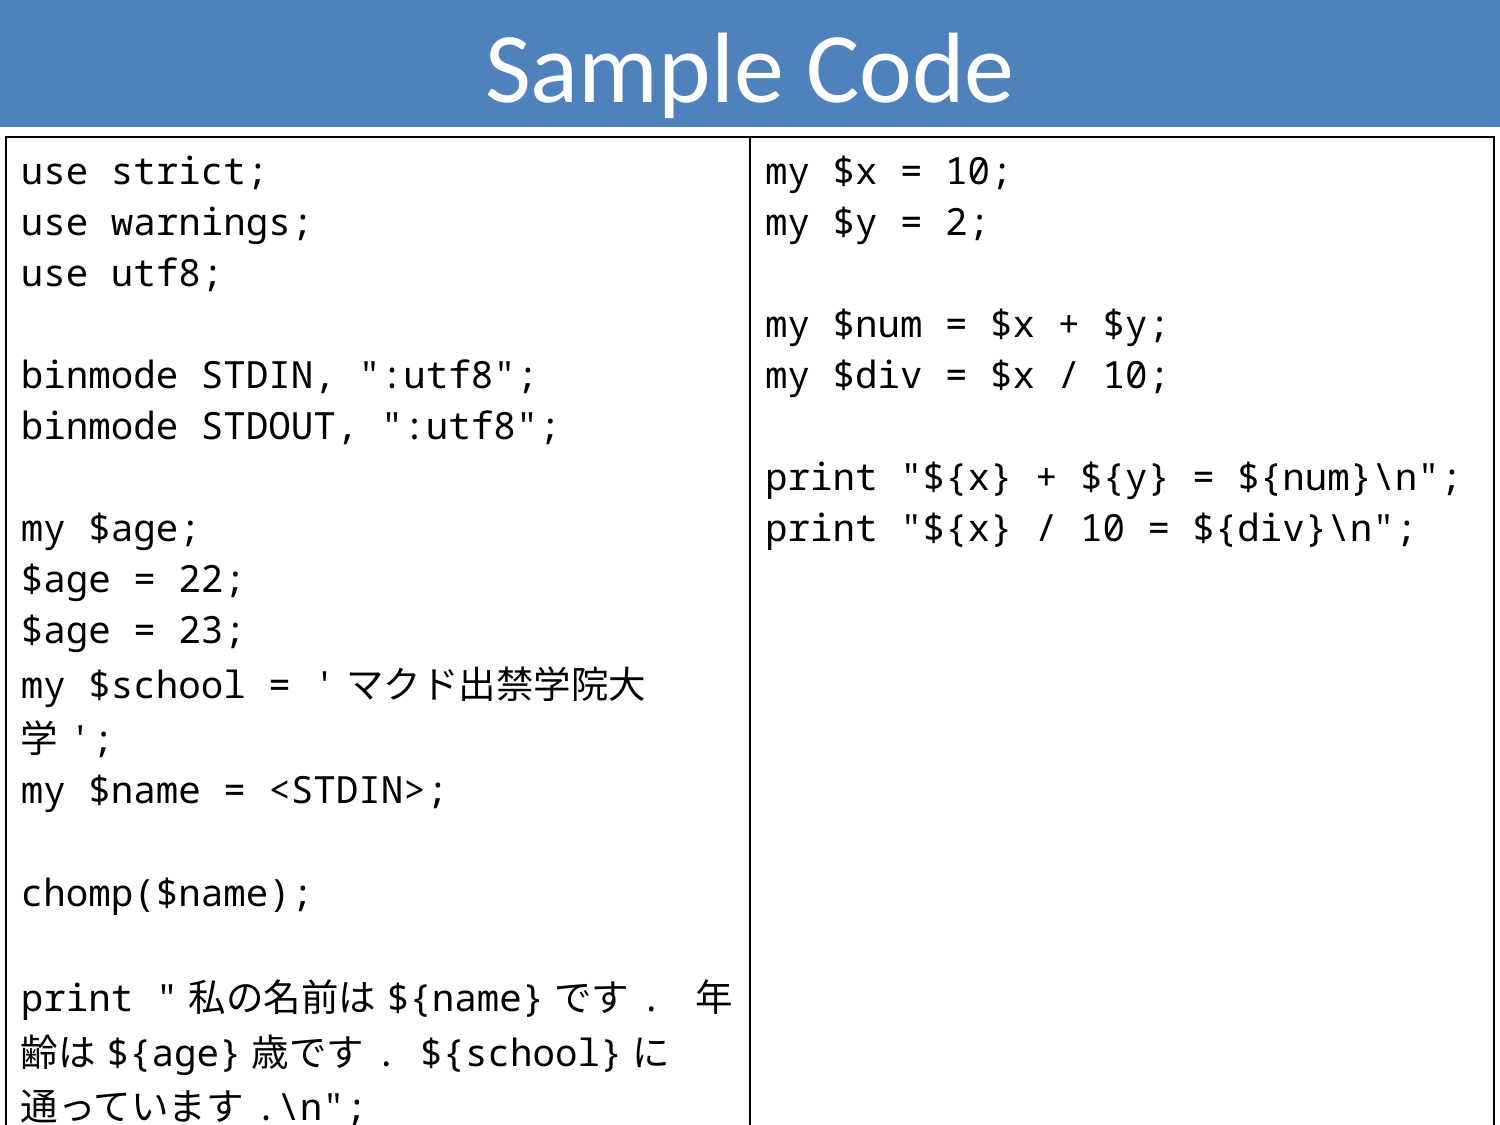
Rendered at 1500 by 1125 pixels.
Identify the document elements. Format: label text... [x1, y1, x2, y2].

table_header my $x = 10; my $y = 2; my $num = $x + $y; my $div = $x / 10; print "${x} + ${y} = ${num}\n"; print "${x} / 10 = ${div}\n"; [751, 138, 1493, 1125]
text_box Sample Code [0, 0, 1500, 127]
table_header use strict; use warnings; use utf8; binmode STDIN, ":utf8"; binmode STDOUT, ":utf8"; my $age; $age = 22; $age = 23; my $school = 'マクド出禁学院大学'; my $name = <STDIN>; chomp($name); print "私の名前は${name}です. 年齢は${age}歳です. ${school}に通っています.\n"; print '私の名前は${name}です. 年齢は${age}歳です. ${school}に通っています.\n'; [7, 138, 749, 1125]
